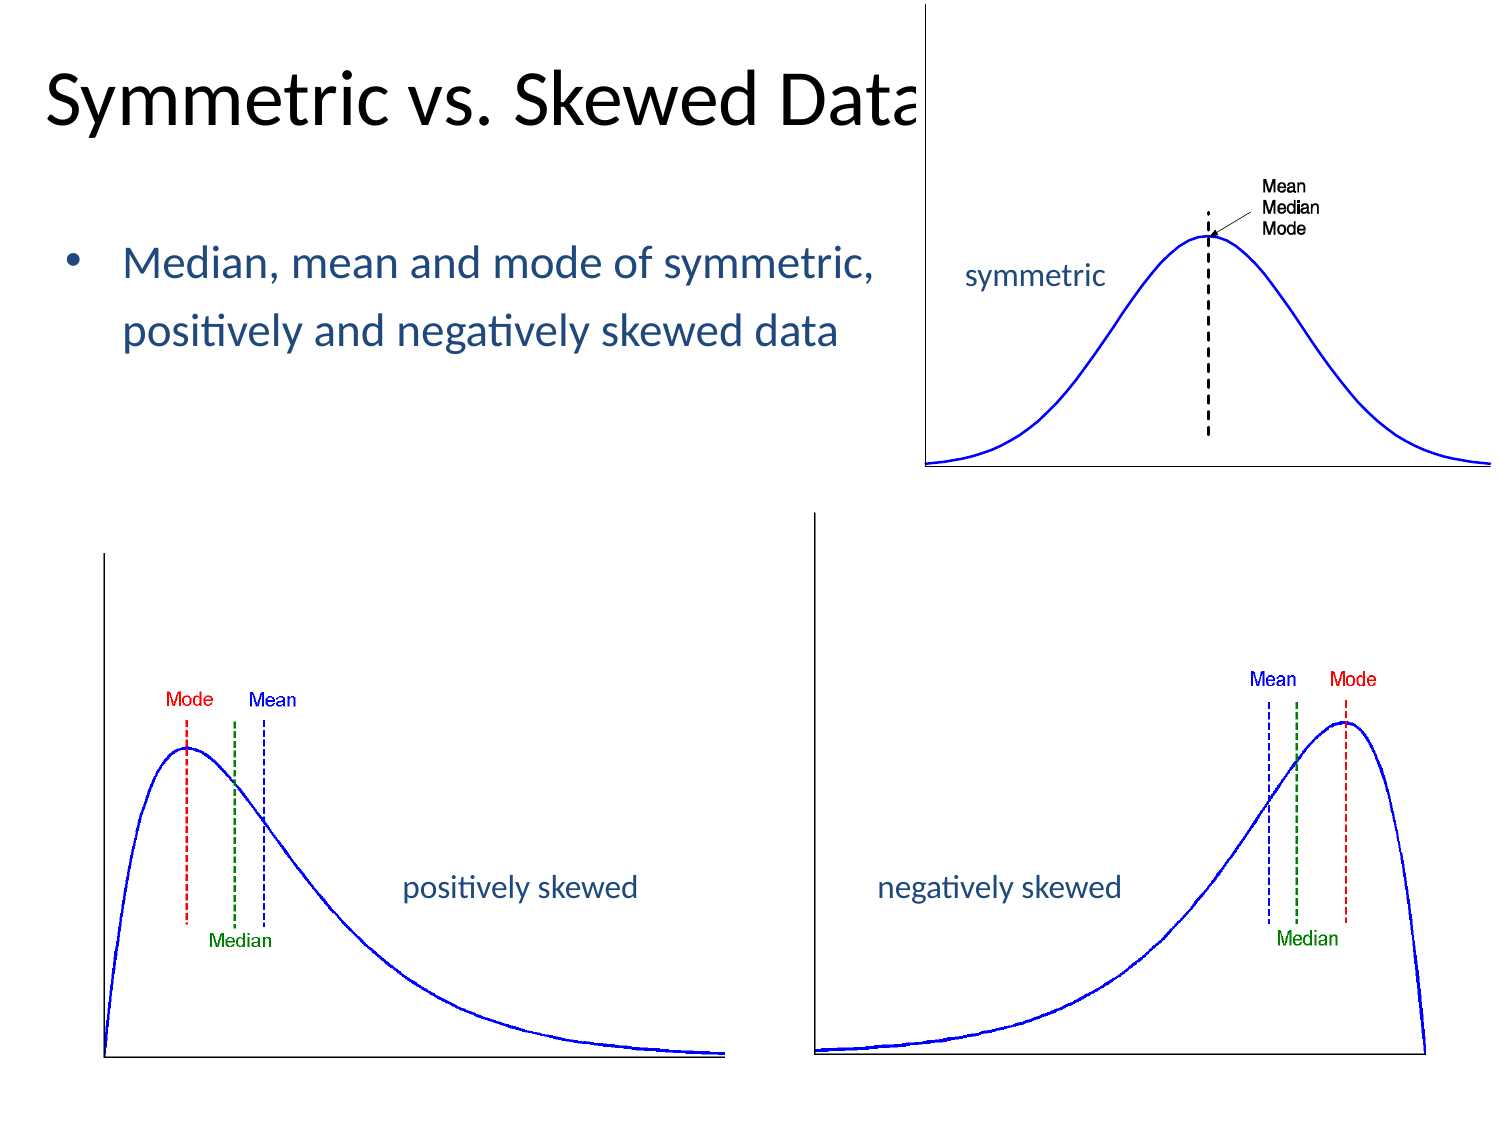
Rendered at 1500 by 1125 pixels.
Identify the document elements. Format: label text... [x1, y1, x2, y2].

list Median, mean and mode of symmetric, positively and negatively skewed data [50, 212, 910, 419]
picture [915, 0, 1500, 476]
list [712, 462, 1500, 1125]
title Symmetric vs. Skewed Data [0, 37, 910, 150]
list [0, 505, 801, 1125]
